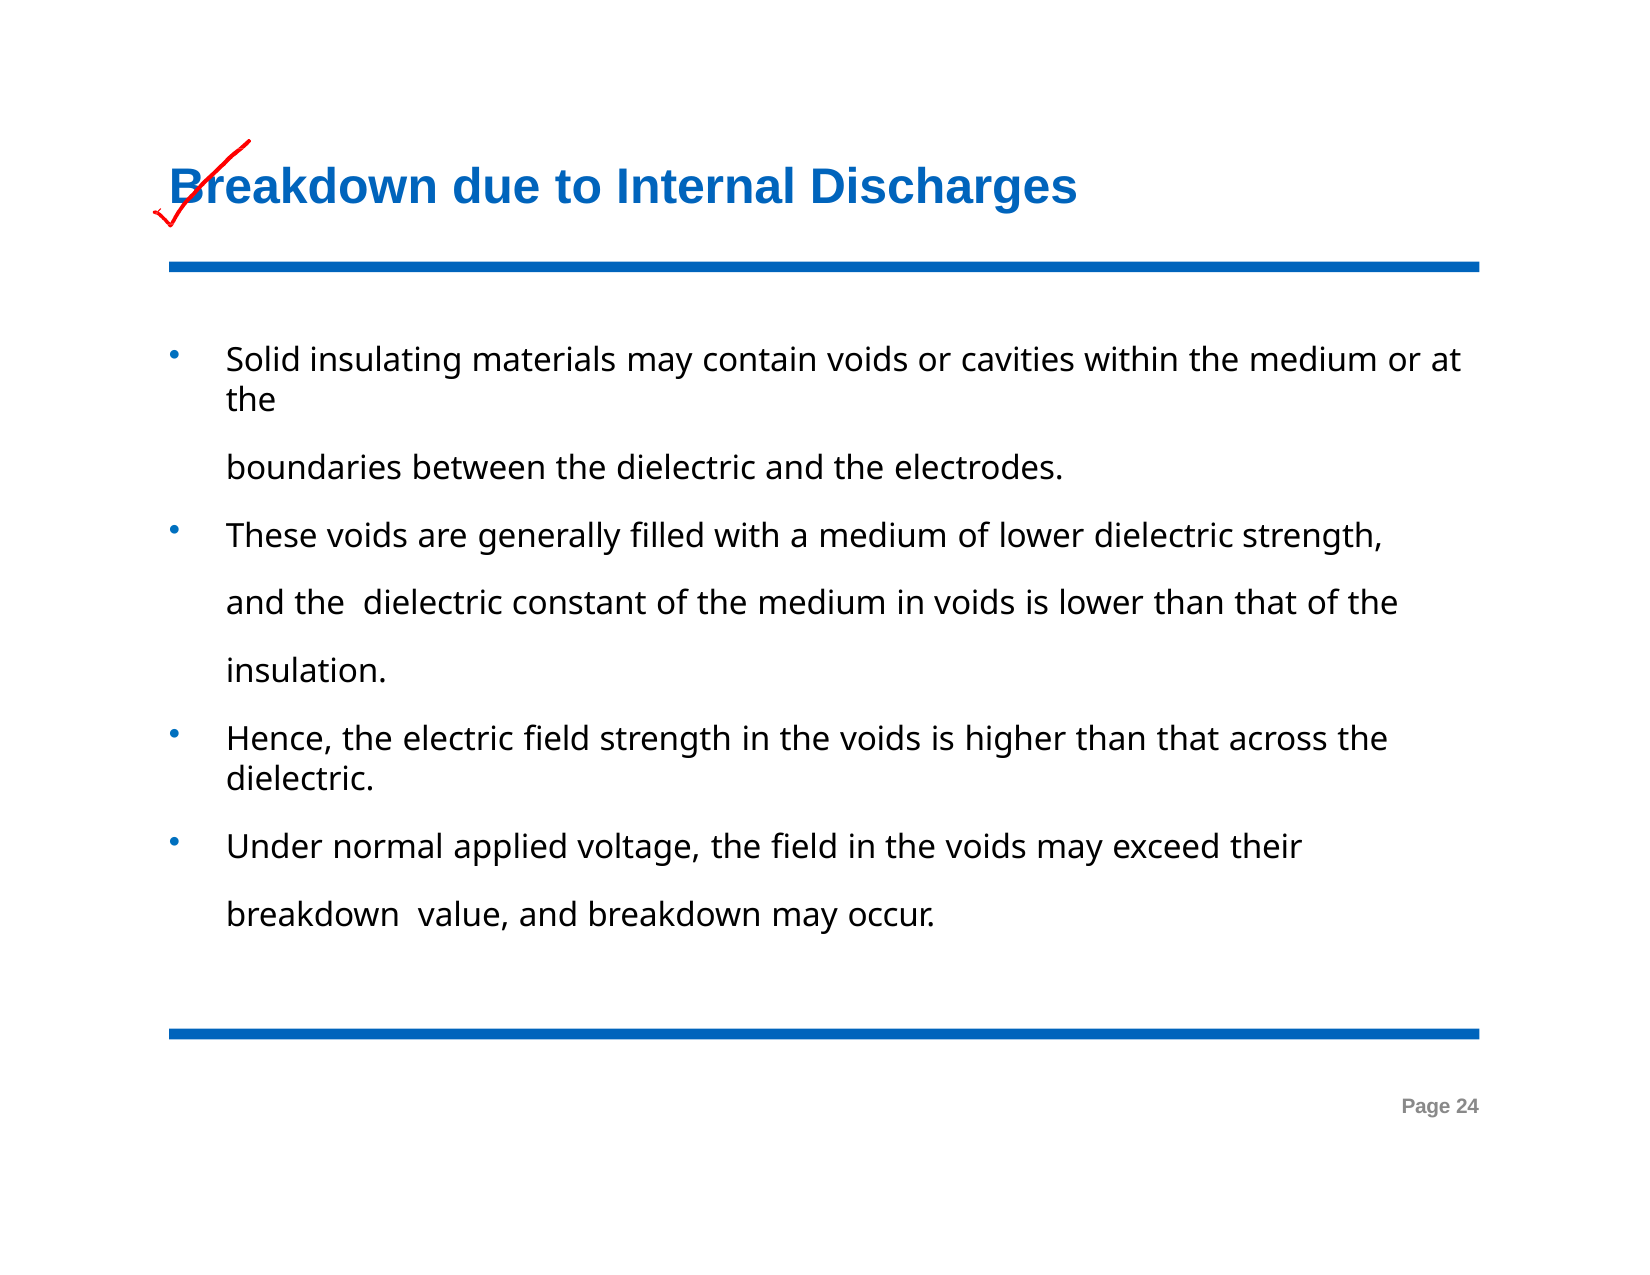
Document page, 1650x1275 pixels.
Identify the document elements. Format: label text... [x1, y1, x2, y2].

text_box [152, 139, 251, 228]
slide_number Page 24 [1399, 1092, 1487, 1275]
text_box Solid insulating materials may contain voids or cavities within the medium or at the boundaries between the dielectric and the electrodes. These voids are generally filled with a medium of lower dielectric strength, and the dielectric constant of the medium in voids is lower than that of the insulation. Hence, the electric field strength in the voids is higher than that across the dielectric. Under normal applied voltage, the field in the voids may exceed their breakdown value, and breakdown may occur. [166, 336, 1471, 933]
title Breakdown due to Internal Discharges [166, 151, 1082, 336]
